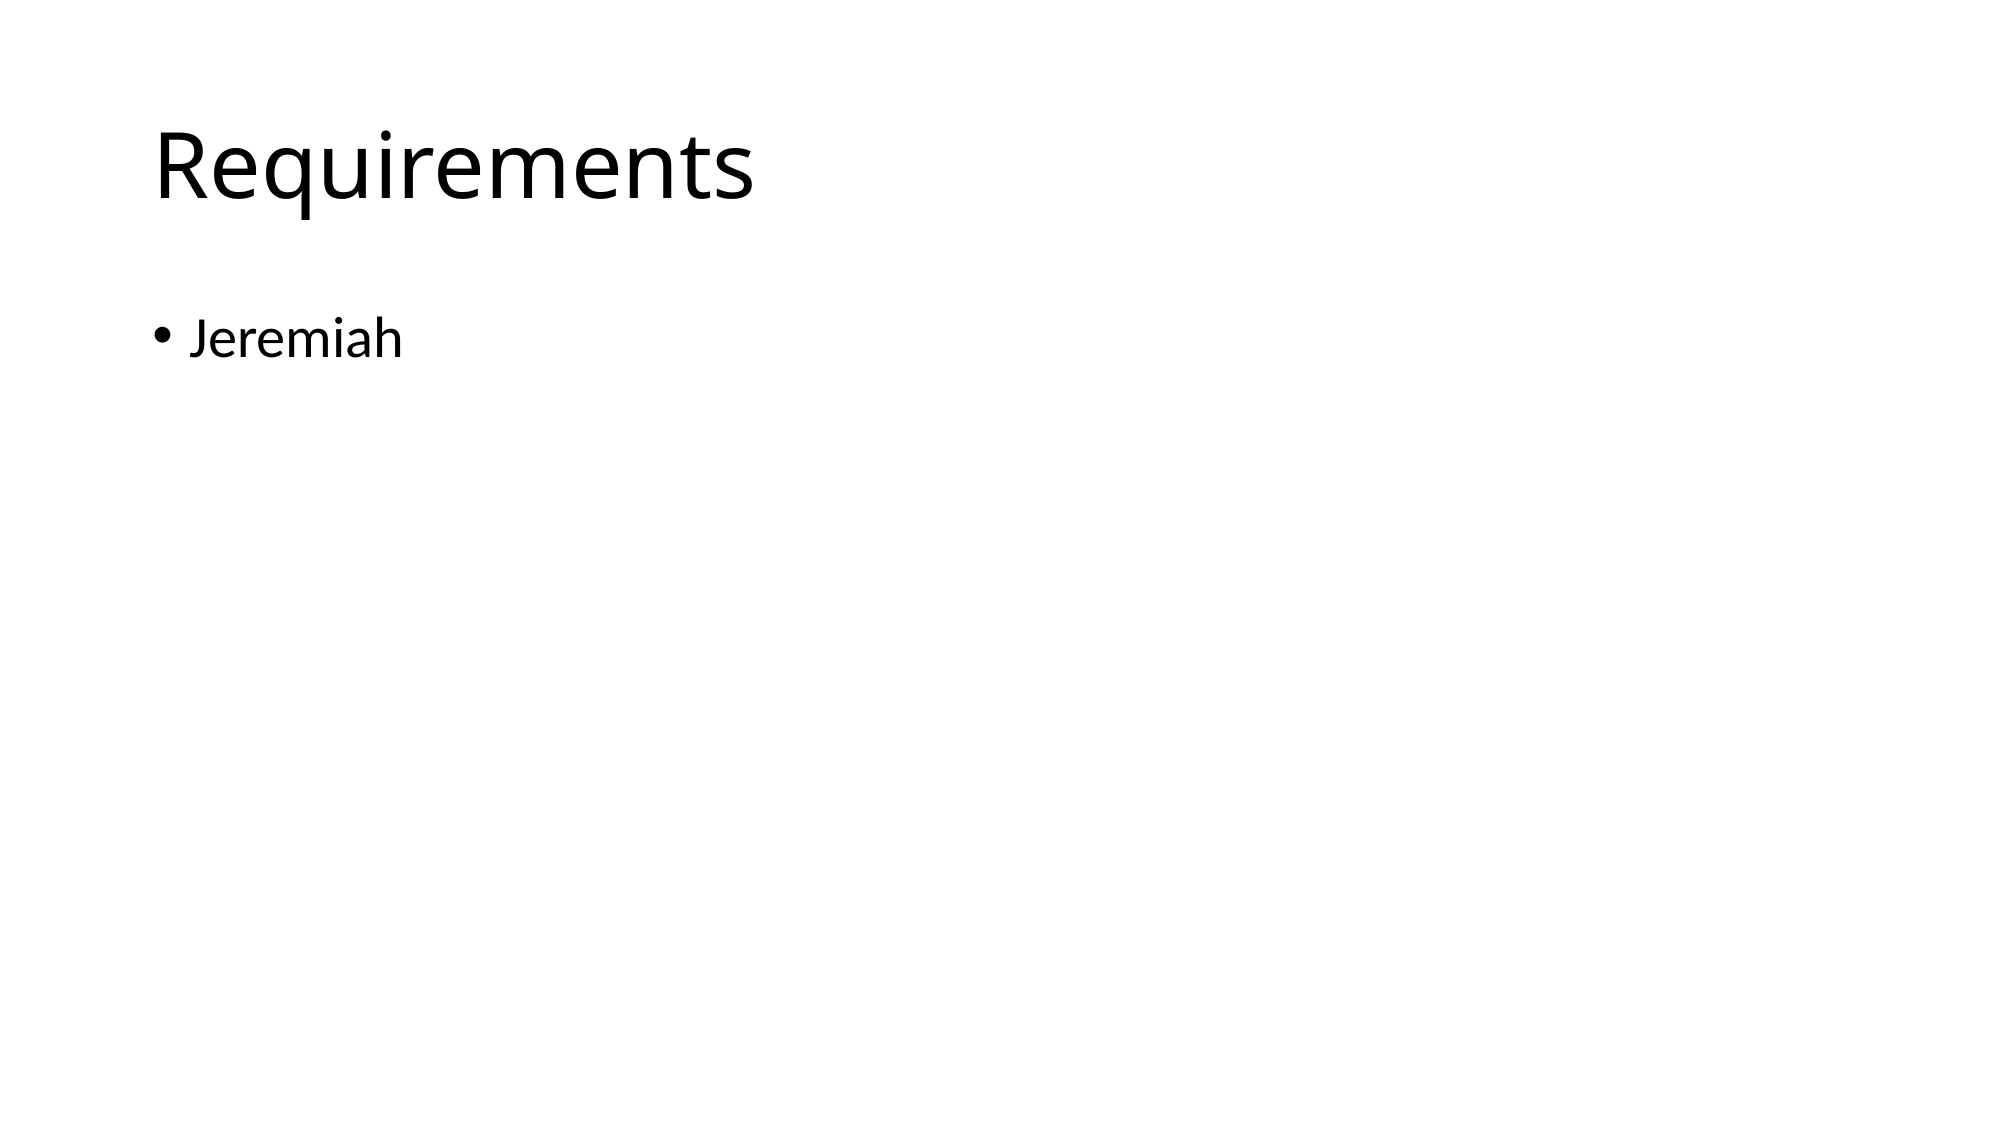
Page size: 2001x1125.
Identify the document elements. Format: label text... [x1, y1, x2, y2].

title Requirements [137, 59, 1863, 278]
list Jeremiah [137, 299, 1863, 1014]
